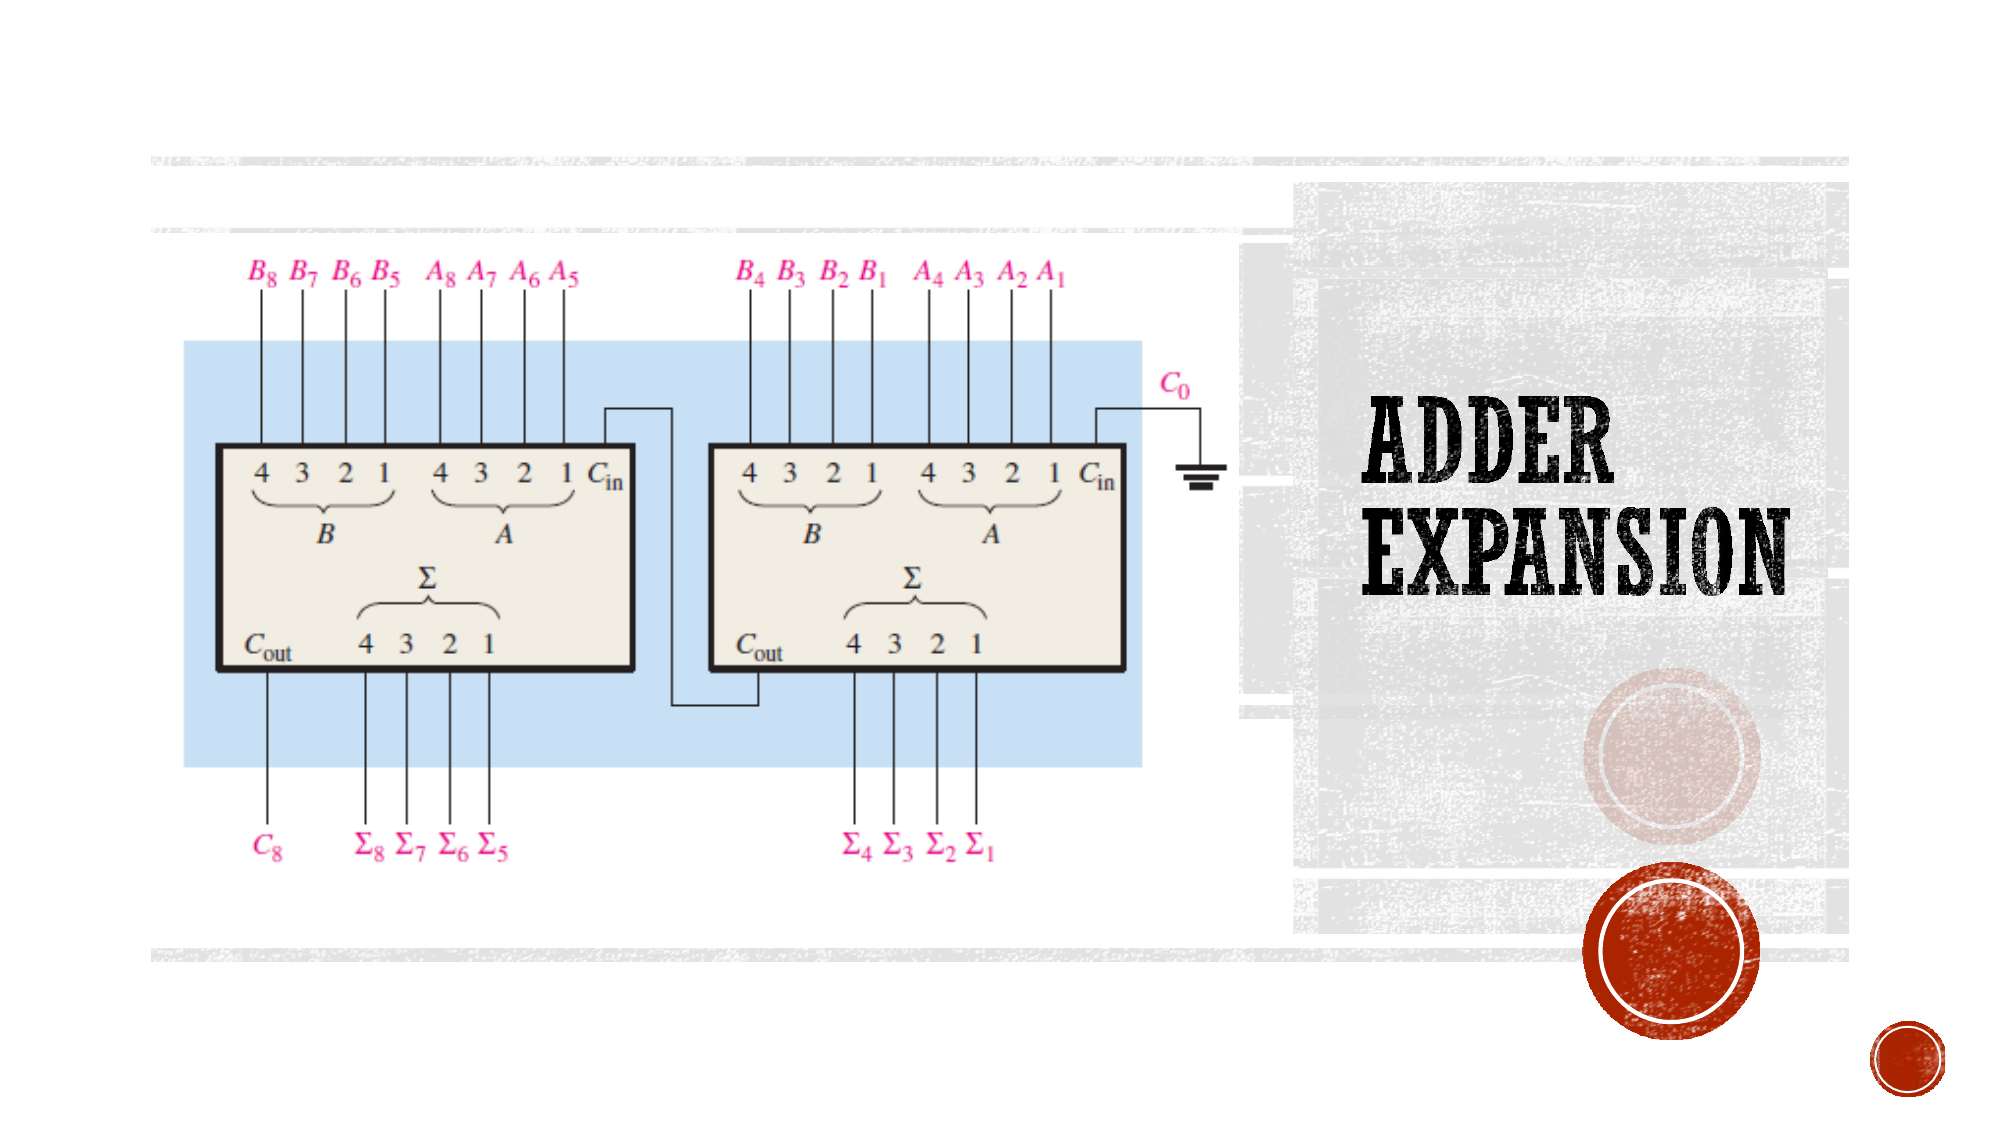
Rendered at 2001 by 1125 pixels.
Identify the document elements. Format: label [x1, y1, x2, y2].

text_box [151, 152, 1849, 166]
text_box [1870, 1021, 1946, 1097]
text_box [150, 181, 1849, 1040]
